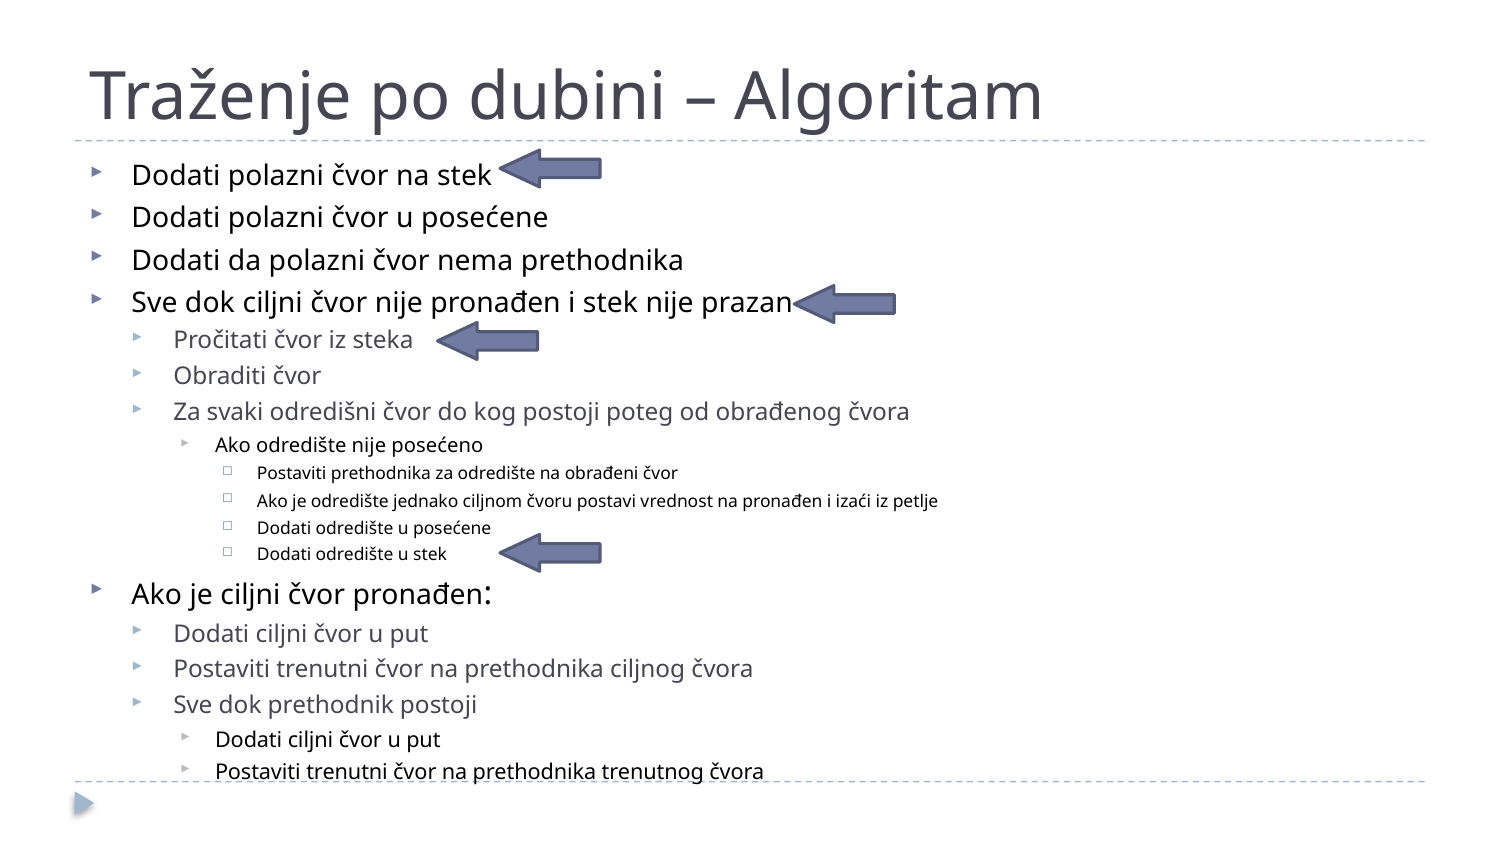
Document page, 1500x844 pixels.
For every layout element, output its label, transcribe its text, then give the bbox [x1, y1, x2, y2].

text_box [792, 284, 896, 324]
title Traženje po dubini – Algoritam [75, 18, 1425, 141]
text_box [435, 321, 540, 361]
text_box [498, 532, 602, 573]
text_box [498, 148, 602, 189]
list Dodati polazni čvor na stek Dodati polazni čvor u posećene Dodati da polazni čvor nema prethodnika Sve dok ciljni čvor nije pronađen i stek nije prazan Pročitati čvor iz steka Obraditi čvor Za svaki odredišni čvor do kog postoji poteg od obrađenog čvora Ako odredište nije posećeno Postaviti prethodnika za odredište na obrađeni čvor Ako je odredište jednako ciljnom čvoru postavi vrednost na pronađen i izaći iz petlje Dodati odredište u posećene Dodati odredište u stek Ako je ciljni čvor pronađen: Dodati ciljni čvor u put Postaviti trenutni čvor na prethodnika ciljnog čvora Sve dok prethodnik postoji Dodati ciljni čvor u put Postaviti trenutni čvor na prethodnika trenutnog čvora [75, 150, 1425, 797]
